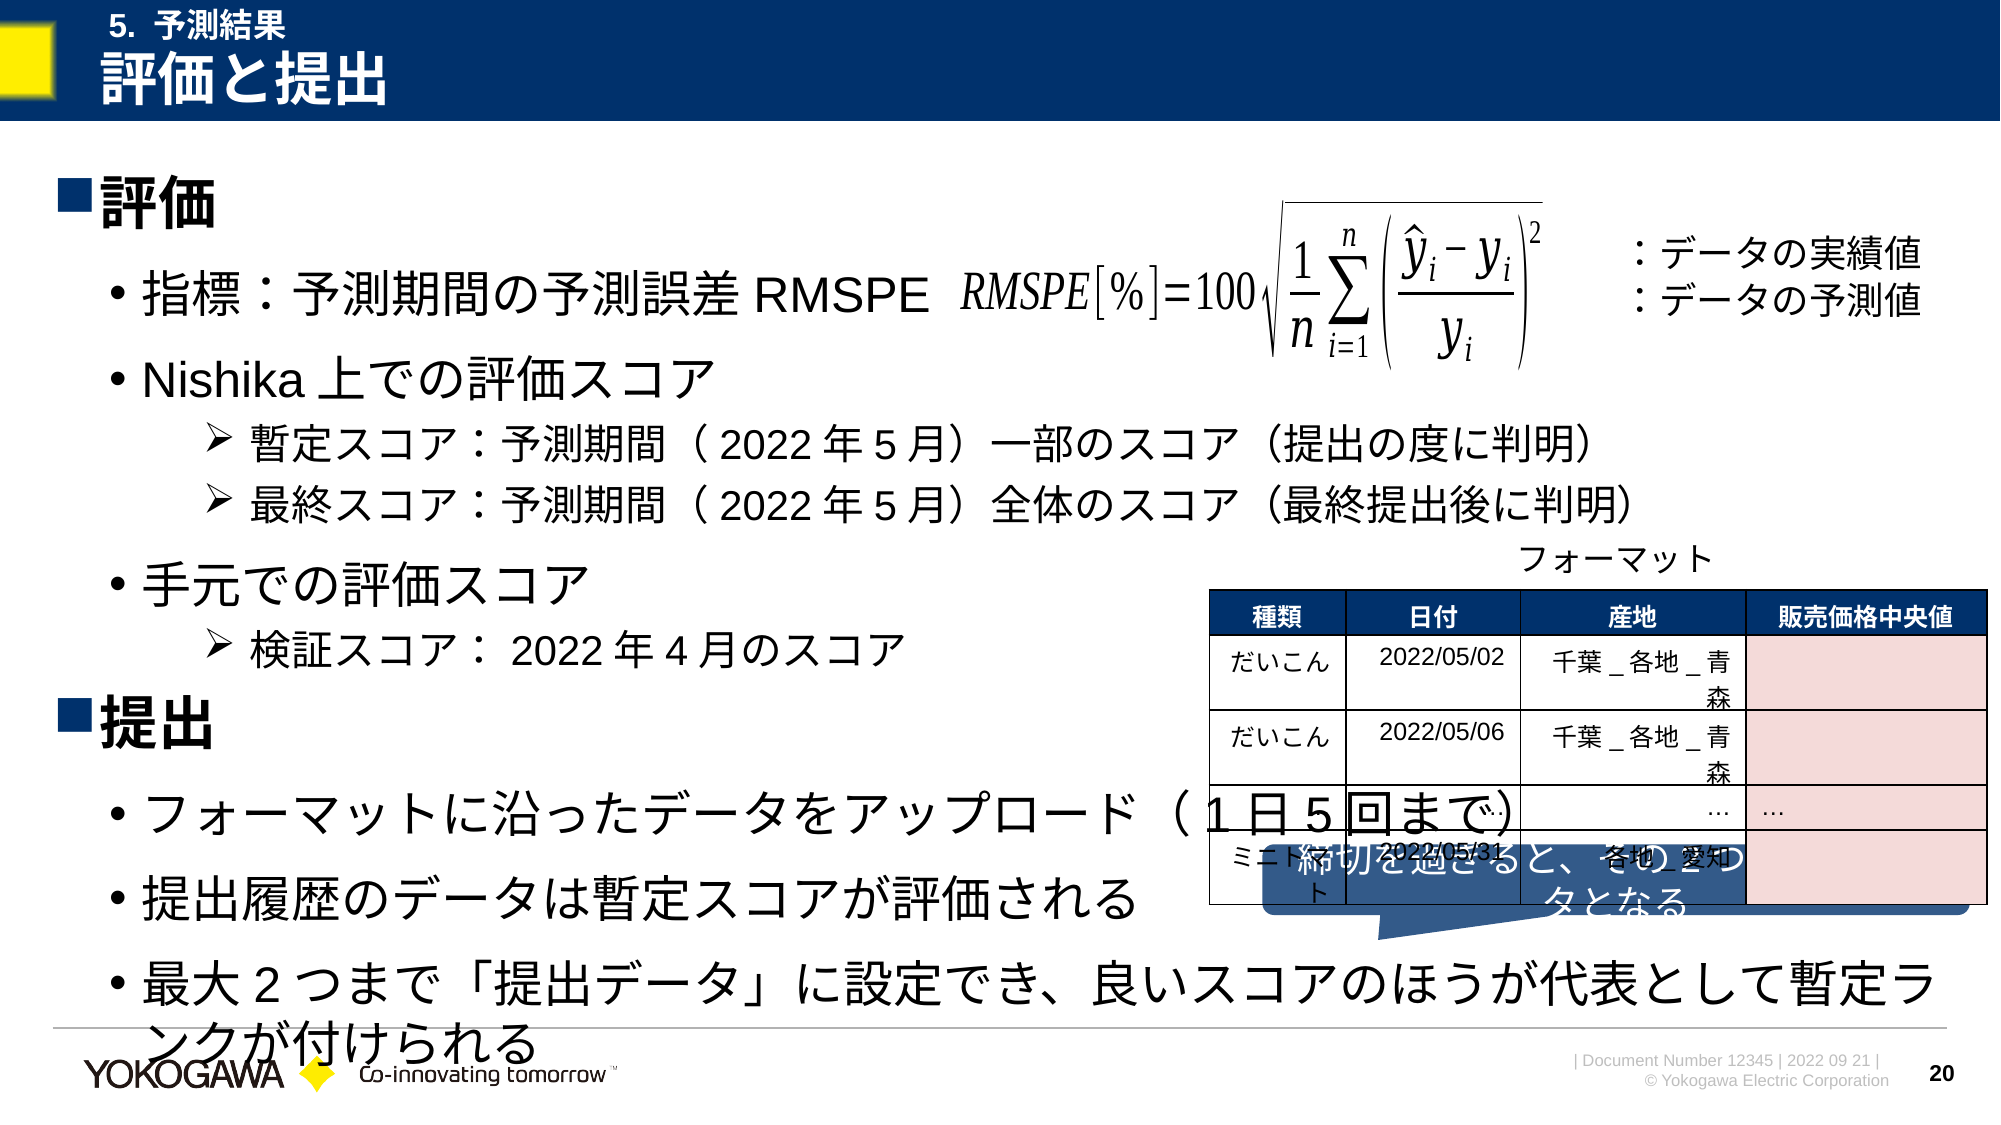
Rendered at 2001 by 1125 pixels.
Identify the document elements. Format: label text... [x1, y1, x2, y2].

text_box 締切を過ぎると、その2つが最終データとなる [1261, 905, 1971, 942]
table_cell … [1210, 786, 1345, 829]
table_header 産地 [1521, 591, 1745, 634]
table_cell [1747, 636, 1986, 709]
table_header 種類 [1210, 591, 1345, 634]
table_cell 2022/05/02 [1347, 636, 1520, 709]
table_cell 2022/05/06 [1347, 711, 1520, 784]
table_cell … [1747, 786, 1986, 829]
table_cell … [1521, 786, 1745, 829]
table_cell [1747, 831, 1986, 904]
table_cell ミニトマト [1210, 831, 1345, 904]
table_cell [1747, 711, 1986, 784]
table_cell … [1347, 786, 1520, 829]
table_cell 各地_愛知 [1521, 831, 1745, 904]
text_box 評価 指標：予測期間の予測誤差RMSPE Nishika上での評価スコア 暫定スコア：予測期間（2022年5月）一部のスコア（提出の度に判明） 最終スコア：予測期間（2022年5月）全体のスコア（最終提出後に判明） 手元での評価スコア 検証スコア：2022年4月のスコア 提出 フォーマットに沿ったデータをアップロード（1日5回まで） 提出履歴のデータは暫定スコアが評価される 最大2つまで「提出データ」に設定でき、良いスコアのほうが代表として暫定ランクが付けられる [38, 167, 1955, 1043]
table_cell だいこん [1210, 711, 1345, 784]
table_header 日付 [1347, 591, 1520, 634]
table_cell 2022/05/31 [1347, 831, 1520, 904]
table_cell だいこん [1210, 636, 1345, 709]
picture [0, 6, 69, 115]
title 評価と提出 [84, 39, 1955, 125]
picture [83, 1055, 617, 1093]
table_cell 千葉_各地_青森 [1521, 711, 1745, 784]
table_header 販売価格中央値 [1747, 591, 1986, 634]
slide_number 20 [1904, 1042, 1970, 1103]
table_cell 千葉_各地_青森 [1521, 636, 1745, 709]
text_box 5. 予測結果 [93, 0, 559, 52]
